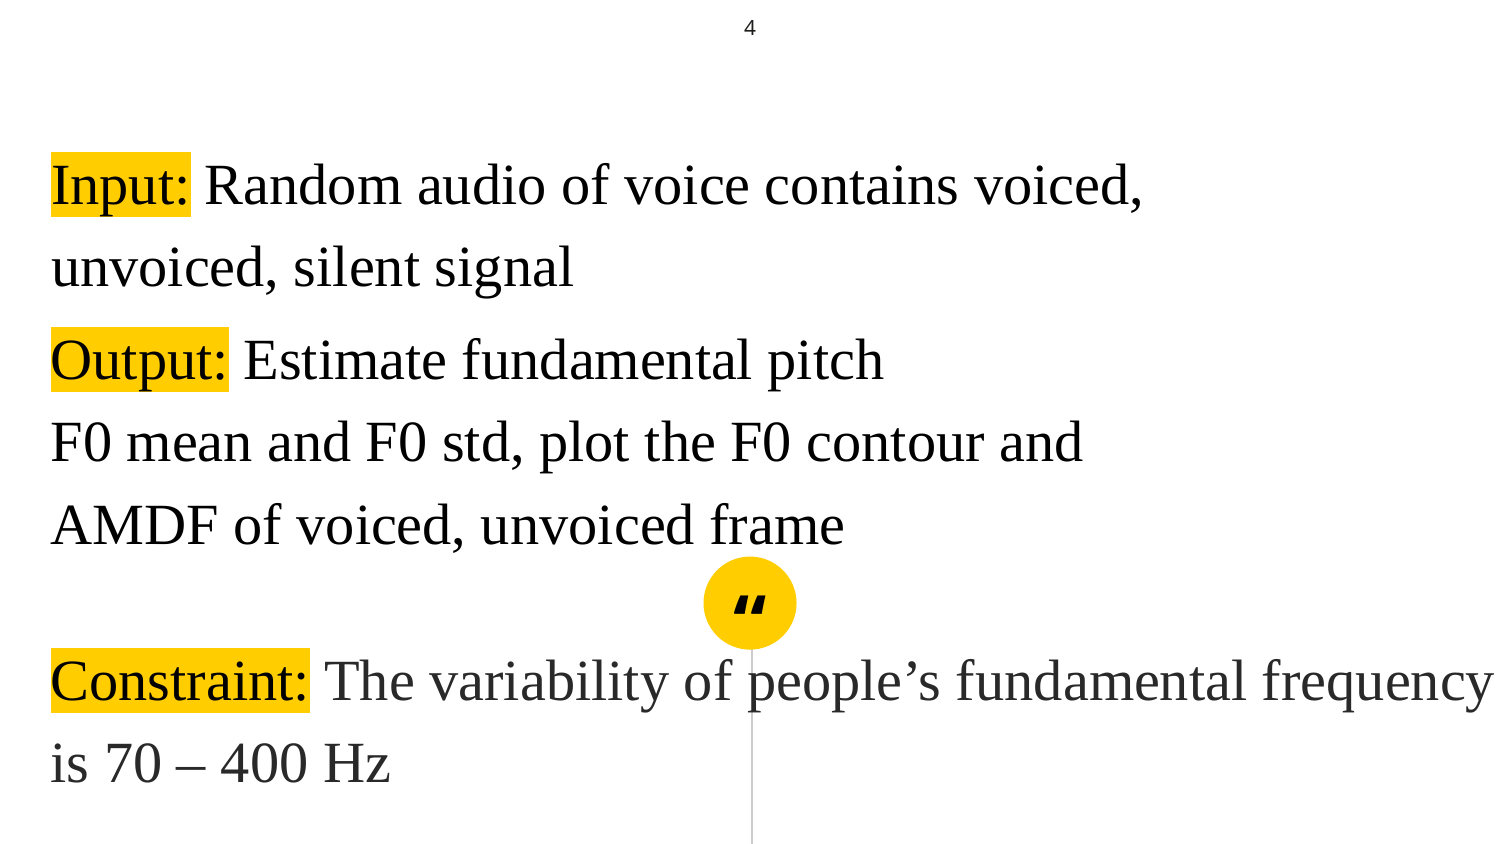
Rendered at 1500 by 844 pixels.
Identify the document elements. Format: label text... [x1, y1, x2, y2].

text_box Output: Estimate fundamental pitch F0 mean and F0 std, plot the F0 contour and AMDF of voiced, unvoiced frame [35, 313, 1500, 564]
text_box Constraint: The variability of people’s fundamental frequency is 70 – 400 Hz [35, 634, 1500, 802]
list Input: Random audio of voice contains voiced, unvoiced, silent signal [35, 94, 1500, 313]
slide_number 4 [705, 0, 795, 65]
